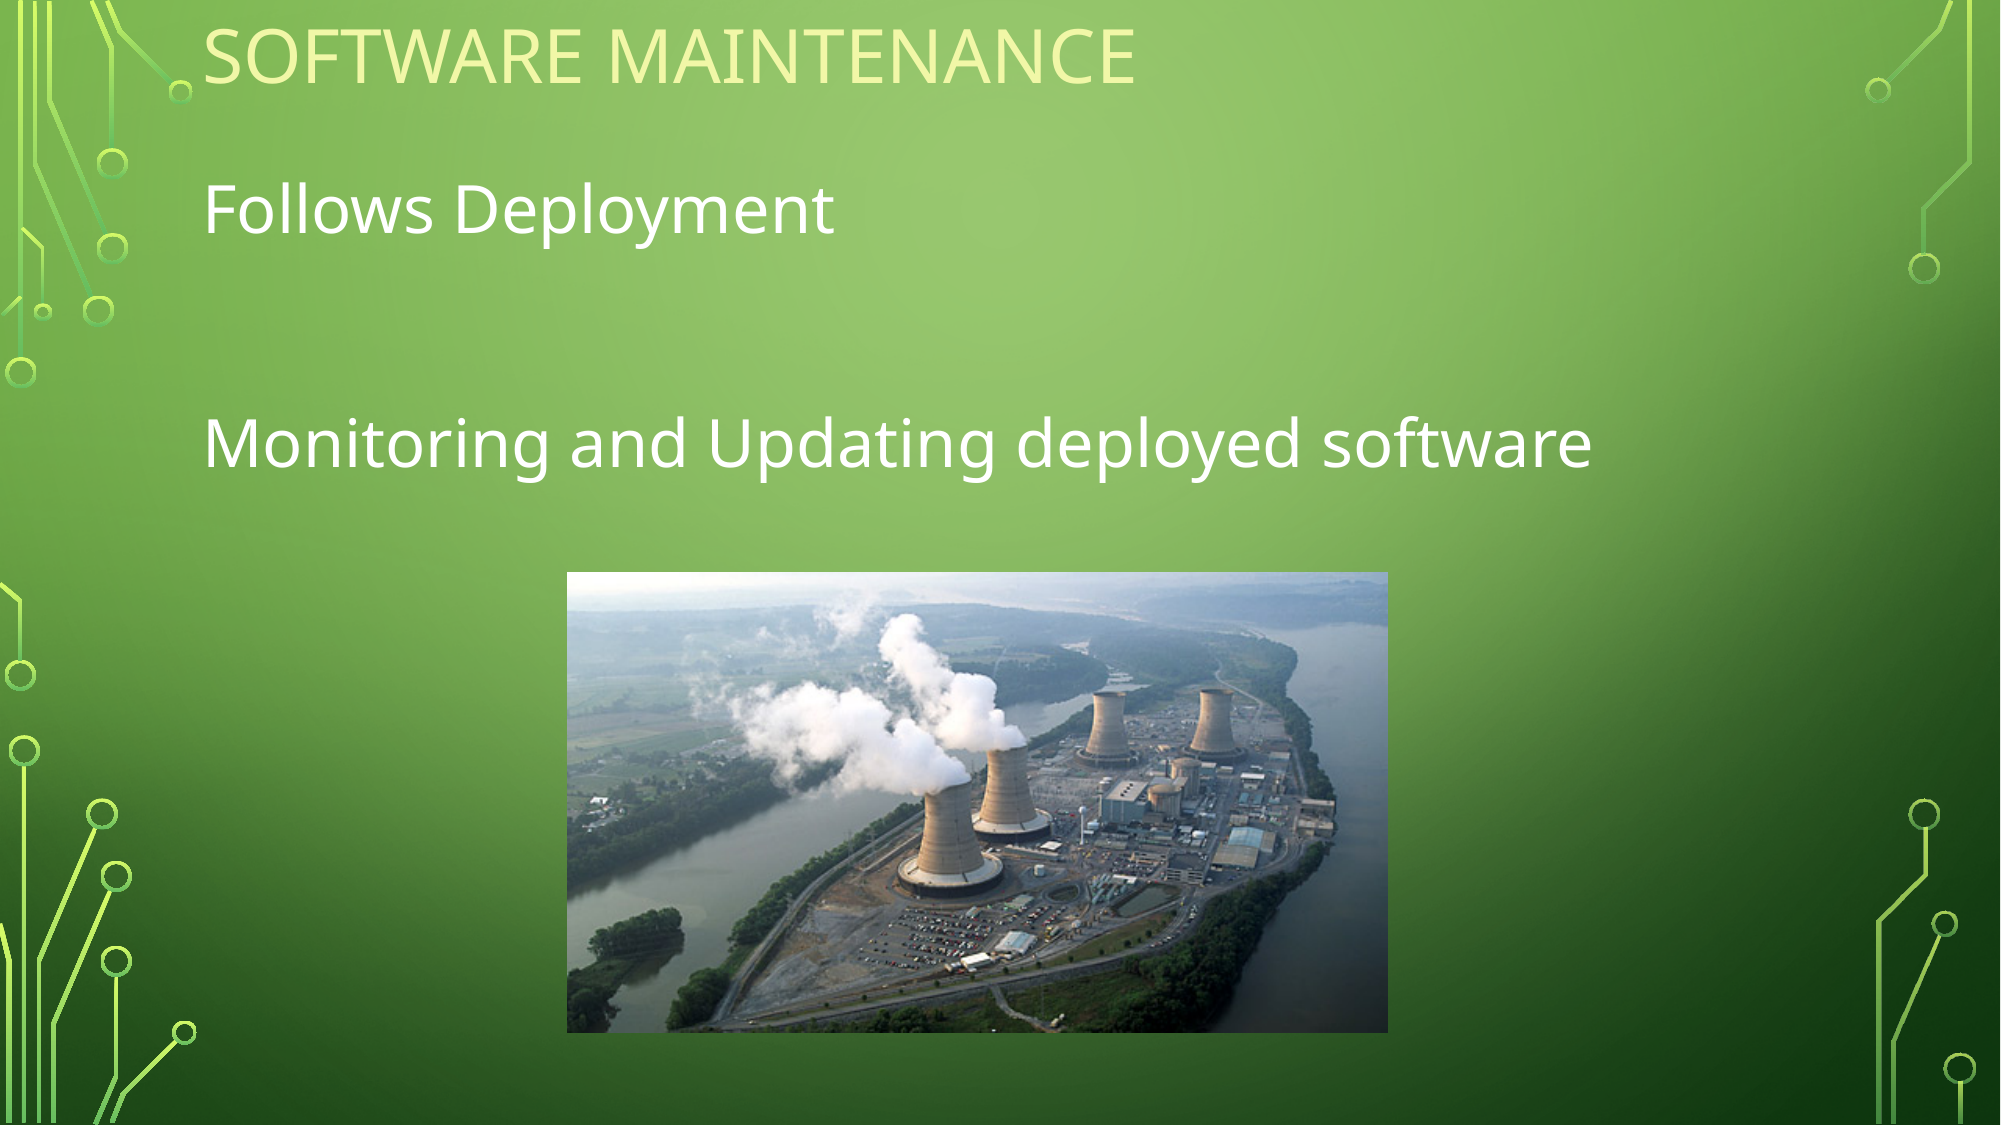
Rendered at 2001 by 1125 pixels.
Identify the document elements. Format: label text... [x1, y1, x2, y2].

list Follows Deployment Monitoring and Updating deployed software [187, 143, 1813, 1090]
title Software maintenance [187, 0, 1813, 119]
picture [567, 572, 1389, 1033]
